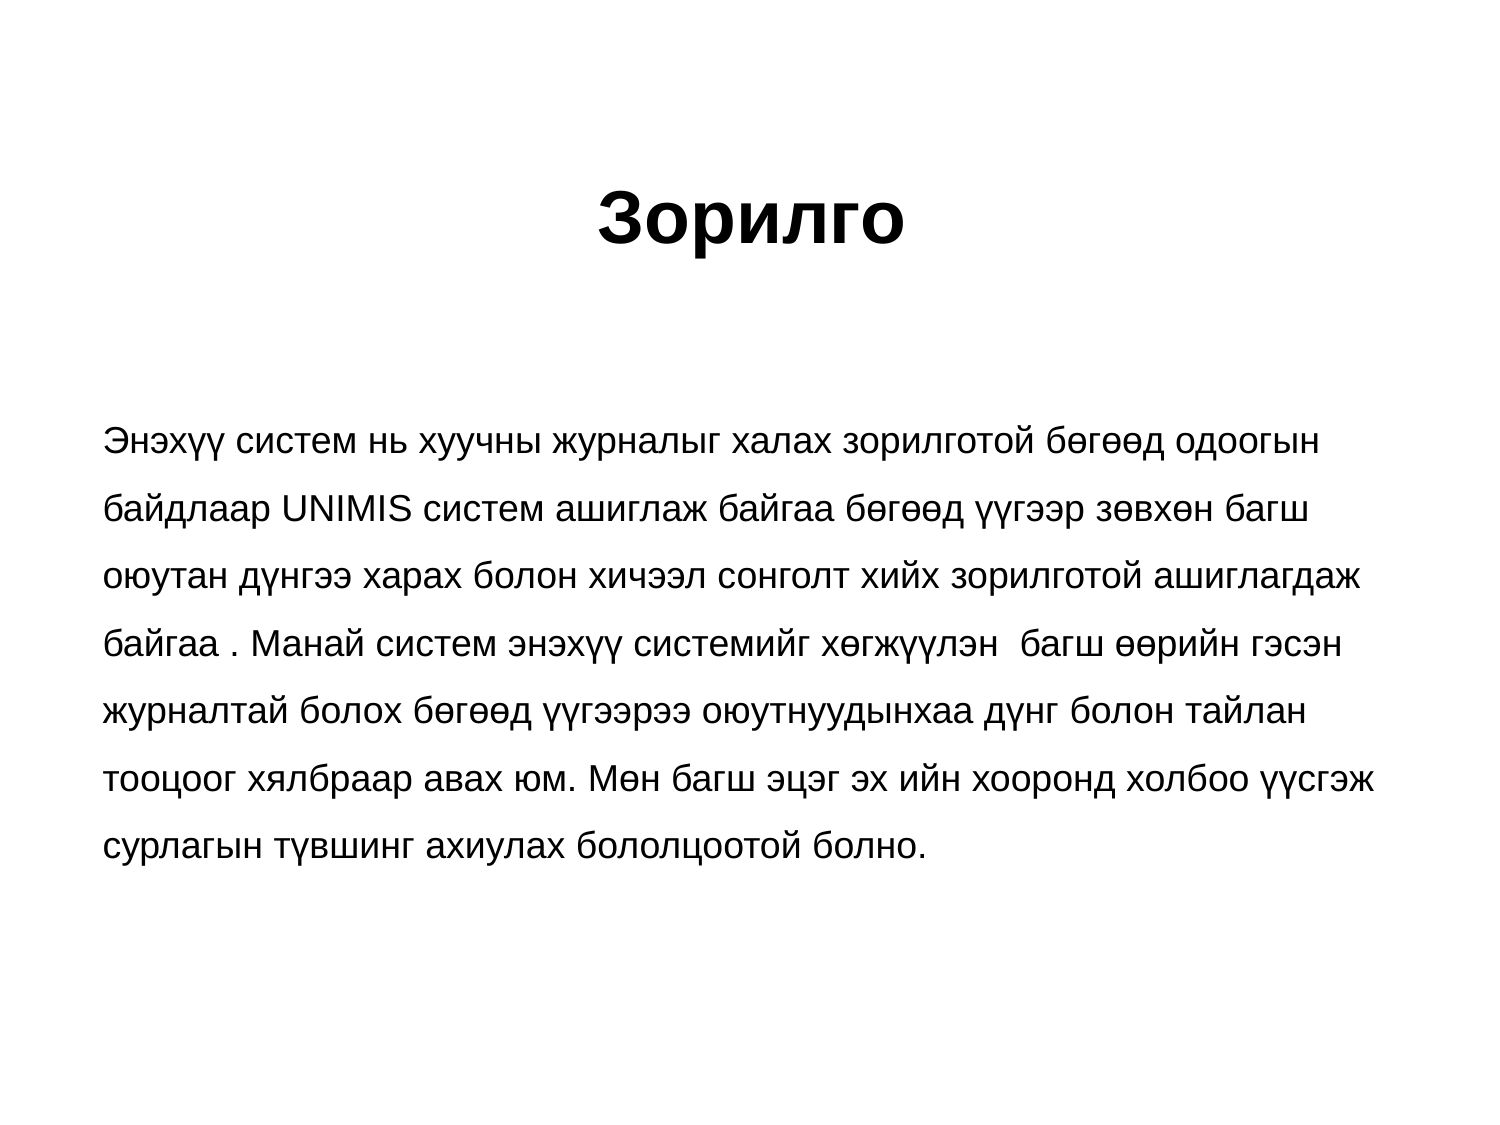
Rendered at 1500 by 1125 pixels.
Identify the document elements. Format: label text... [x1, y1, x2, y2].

text_box Зорилго Энэхүү систем нь хуучны журналыг халах зорилготой бөгөөд одоогын байдлаар UNIMIS систем ашиглаж байгаа бөгөөд үүгээр зөвхөн багш оюутан дүнгээ харах болон хичээл сонголт хийх зорилготой ашиглагдаж байгаа . Манай систем энэхүү системийг хөгжүүлэн багш өөрийн гэсэн журналтай болох бөгөөд үүгээрээ оюутнуудынхаа дүнг болон тайлан тооцоог хялбраар авах юм. Мөн багш эцэг эх ийн хооронд холбоо үүсгэж сурлагын түвшинг ахиулах бололцоотой болно. [87, 116, 1438, 874]
